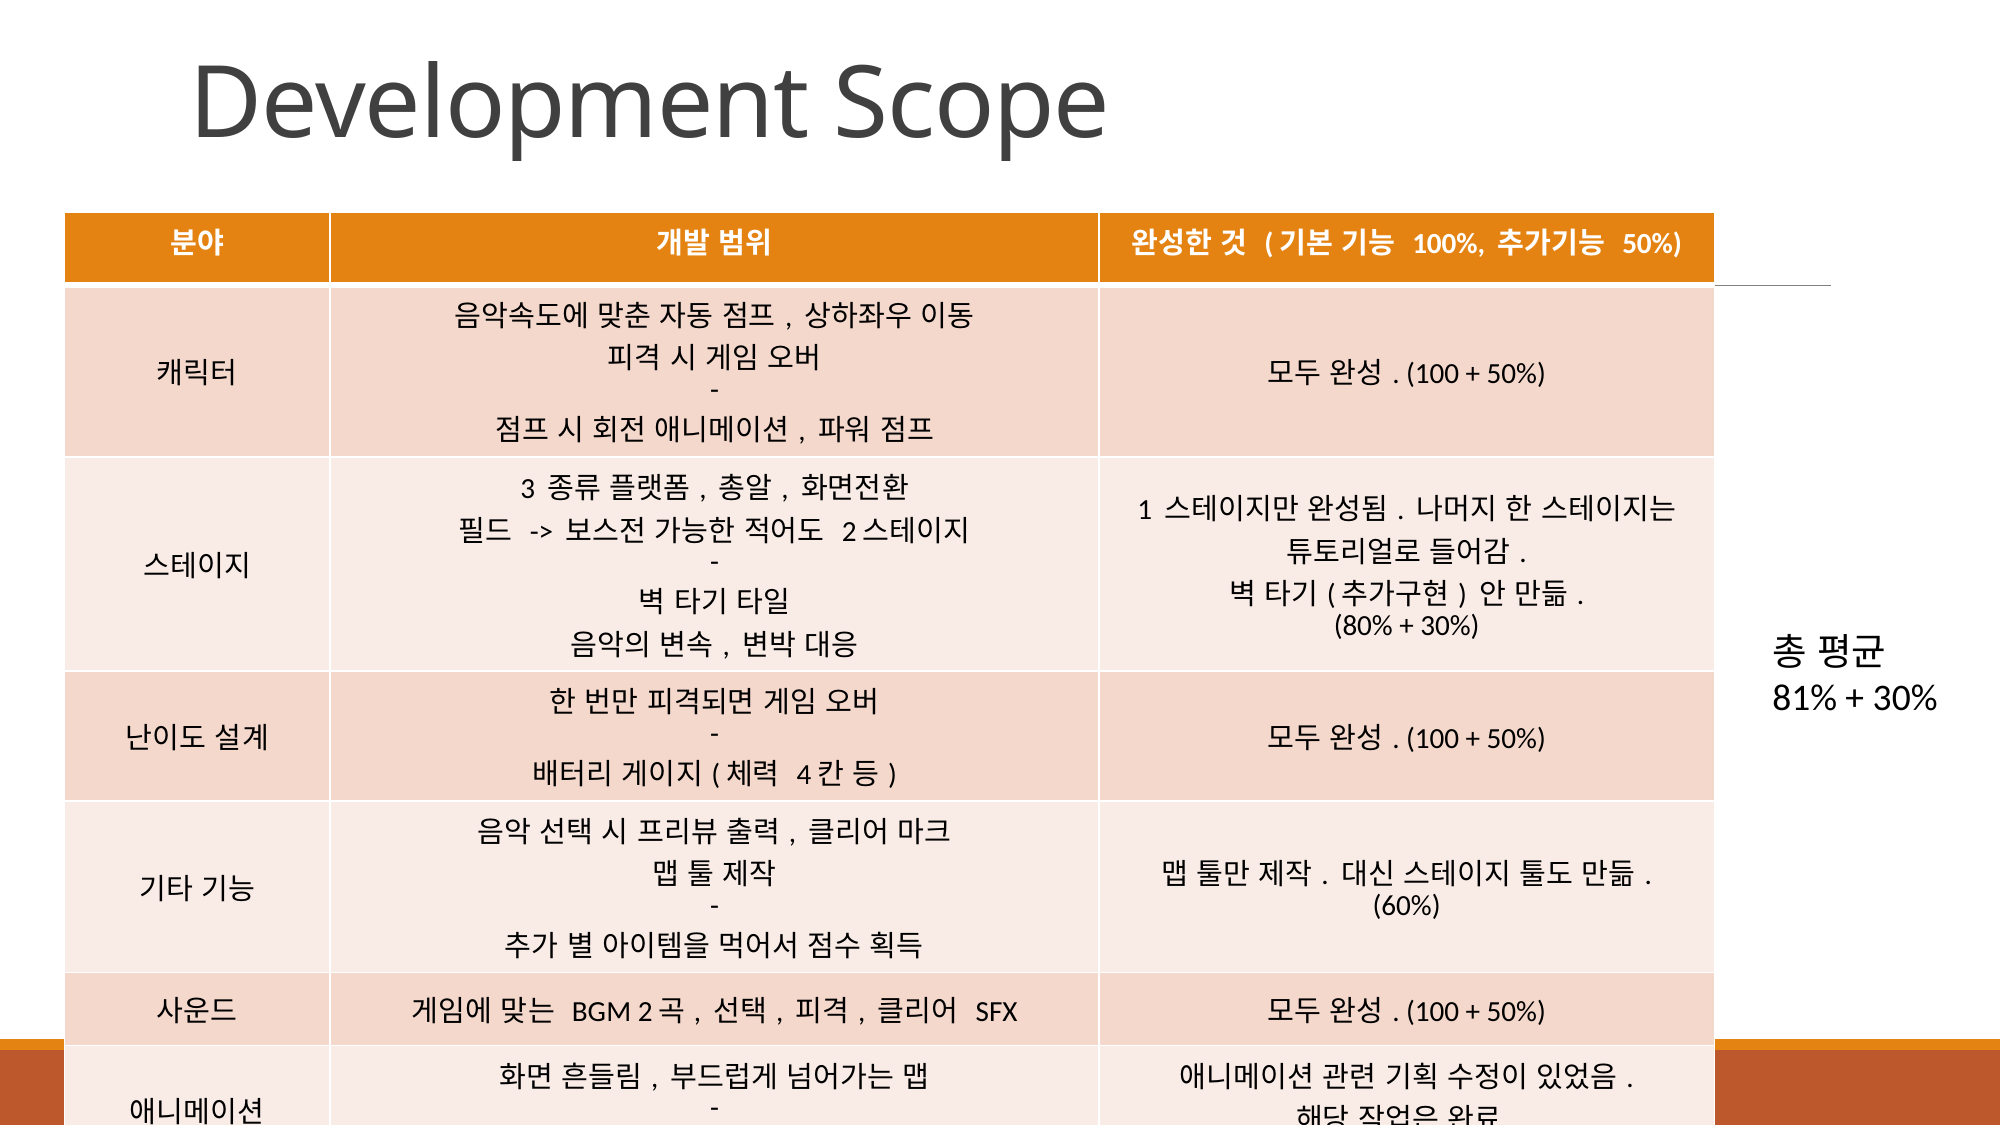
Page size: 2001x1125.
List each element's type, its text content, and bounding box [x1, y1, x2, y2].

table_header 개발 범위 [331, 213, 1098, 282]
table_cell 사운드 [65, 973, 329, 1045]
table_cell 난이도 설계 [65, 672, 329, 800]
table_cell 캐릭터 [65, 288, 329, 456]
table_cell 게임에 맞는 BGM 2곡, 선택, 피격, 클리어 SFX [331, 973, 1098, 1045]
table_cell 3 종류 플랫폼, 총알, 화면전환 필드 -> 보스전 가능한 적어도 2스테이지 - 벽 타기 타일 음악의 변속, 변박 대응 [331, 458, 1098, 670]
table_header 완성한 것 (기본 기능 100%, 추가기능 50%) [1100, 213, 1714, 282]
table_cell 음악 선택 시 프리뷰 출력, 클리어 마크 맵 툴 제작 - 추가 별 아이템을 먹어서 점수 획득 [331, 802, 1098, 972]
title Development Scope [174, 0, 1825, 166]
text_box 총 평균 81% + 30% [1757, 620, 1953, 726]
table_cell 스테이지 [65, 458, 329, 670]
table_header 분야 [65, 213, 329, 282]
table_cell 애니메이션 관련 기획 수정이 있었음. 해당 작업은 완료. (50%) [1100, 1046, 1714, 1125]
table_cell 모두 완성. (100 + 50%) [1100, 288, 1714, 456]
table_cell 모두 완성. (100 + 50%) [1100, 973, 1714, 1045]
table_cell 1 스테이지만 완성됨. 나머지 한 스테이지는 튜토리얼로 들어감. 벽 타기(추가구현) 안 만듦. (80% + 30%) [1100, 458, 1714, 670]
table_cell 기타 기능 [65, 802, 329, 972]
table_cell 한 번만 피격되면 게임 오버 - 배터리 게이지(체력 4칸 등) [331, 672, 1098, 800]
table_cell 화면 흔들림, 부드럽게 넘어가는 맵 - 장애물 이펙트 [331, 1046, 1098, 1125]
table_cell 애니메이션 [65, 1046, 329, 1125]
table_cell 음악속도에 맞춘 자동 점프, 상하좌우 이동 피격 시 게임 오버 - 점프 시 회전 애니메이션, 파워 점프 [331, 288, 1098, 456]
table_cell 맵 툴만 제작. 대신 스테이지 툴도 만듦. (60%) [1100, 802, 1714, 972]
table_cell 모두 완성. (100 + 50%) [1100, 672, 1714, 800]
